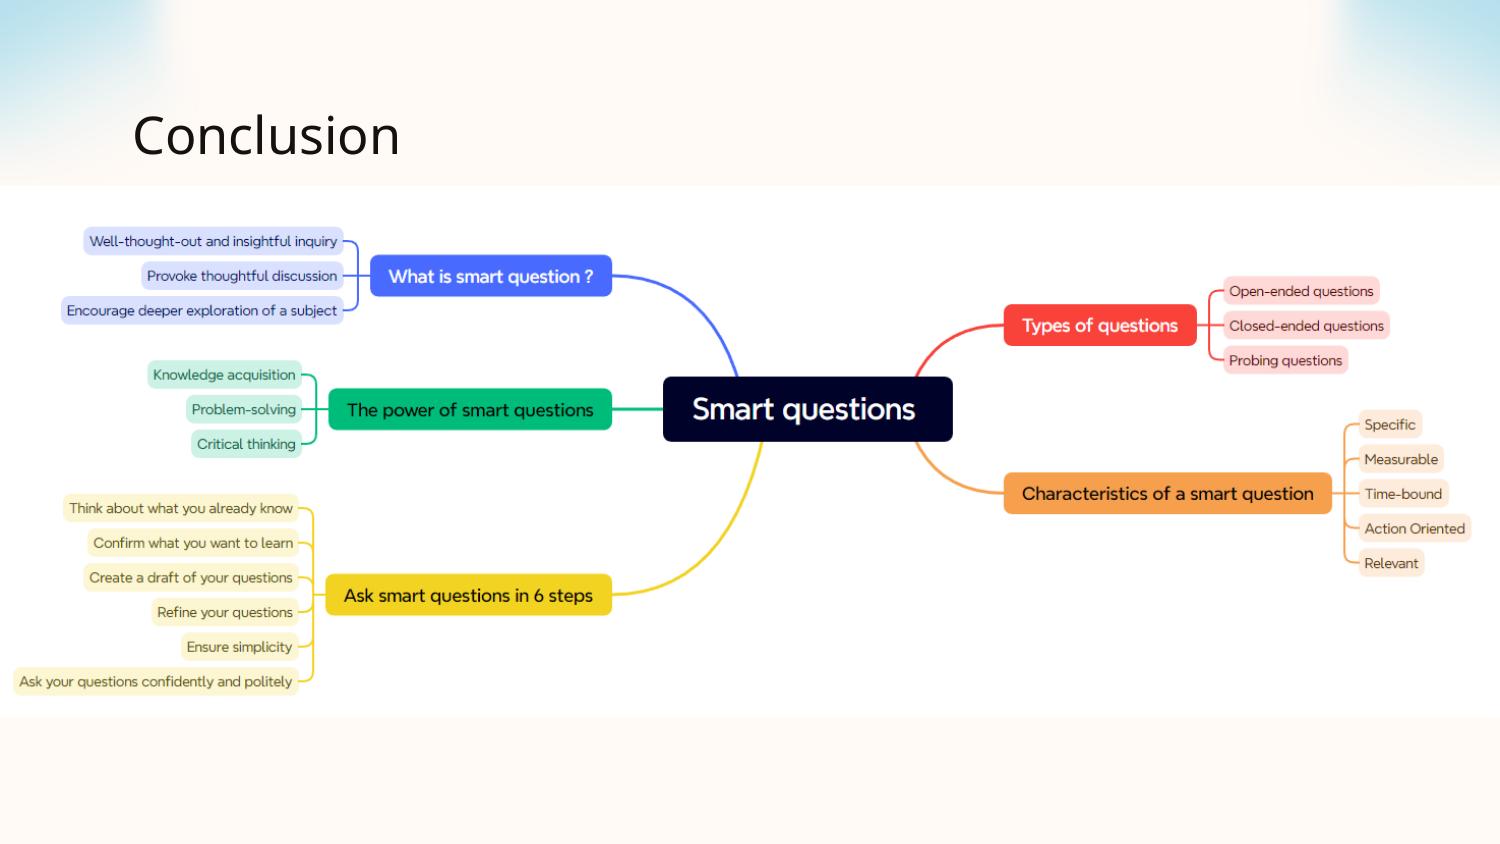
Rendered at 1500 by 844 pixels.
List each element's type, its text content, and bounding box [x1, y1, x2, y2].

picture [0, 0, 1500, 717]
title Conclusion [117, 87, 1383, 178]
